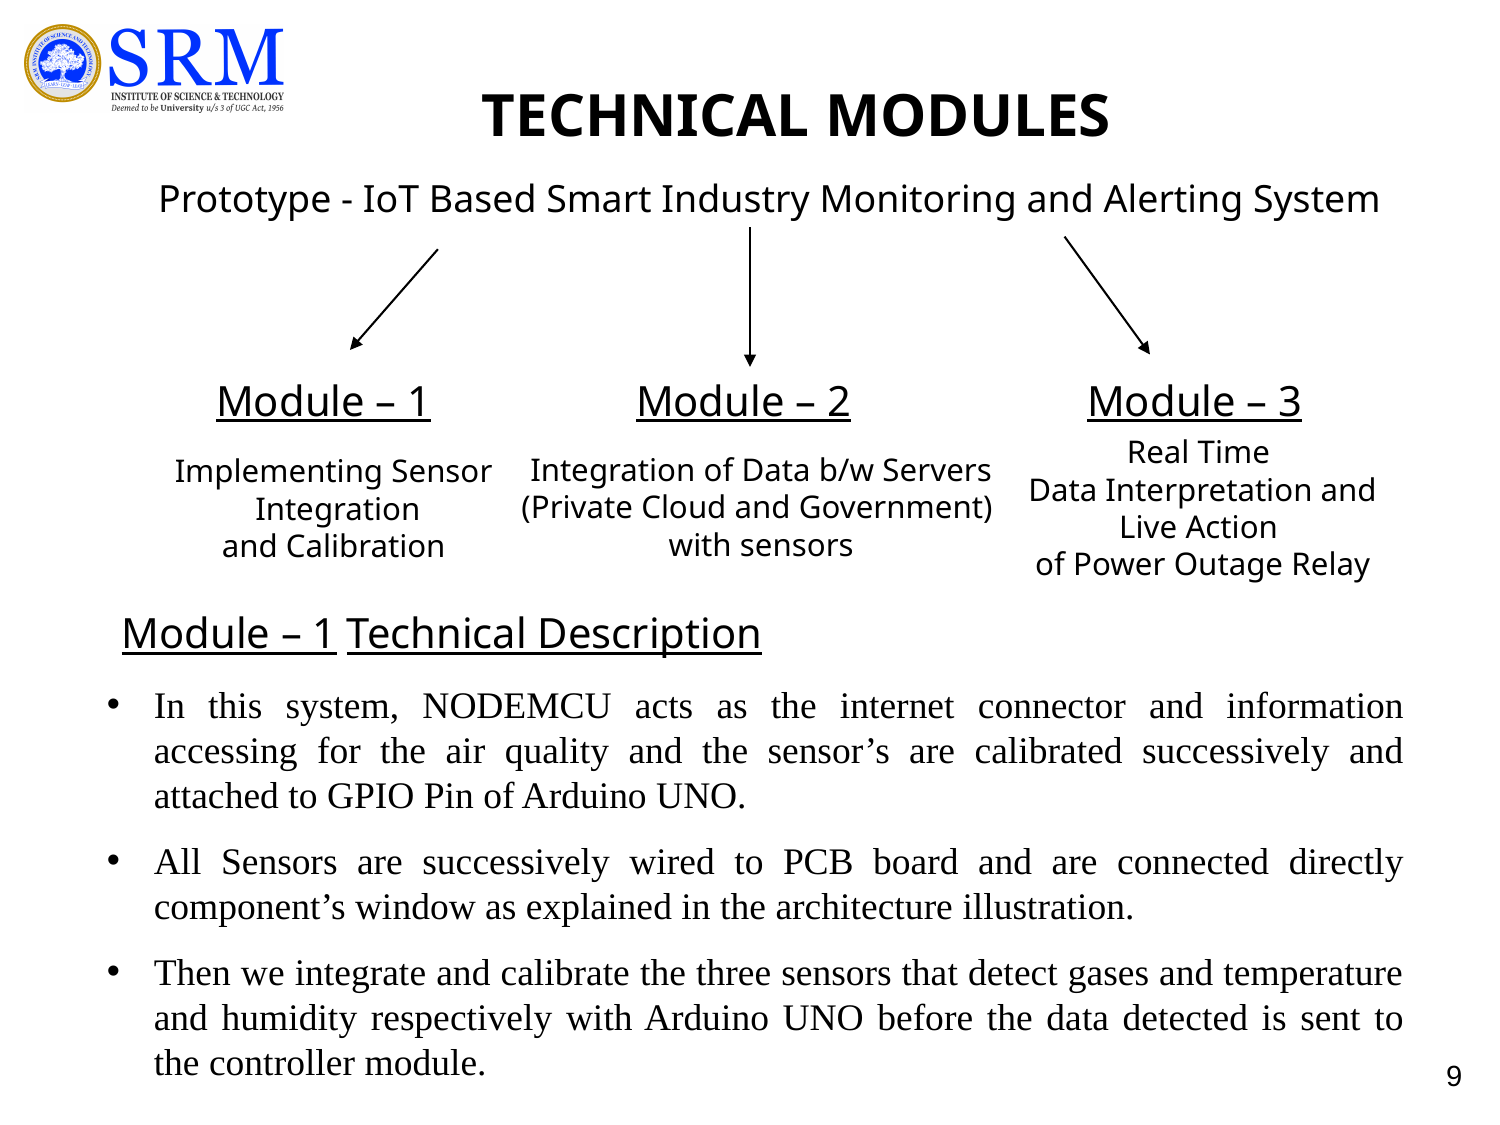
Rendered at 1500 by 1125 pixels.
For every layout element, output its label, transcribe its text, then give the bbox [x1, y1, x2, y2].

text_box Module – 1 [201, 366, 447, 432]
text_box Prototype - IoT Based Smart Industry Monitoring and Alerting System [143, 167, 1397, 228]
title TECHNICAL MODULES [158, 19, 1435, 208]
text_box Implementing Sensor Integration and Calibration [159, 444, 516, 572]
text_box Module – 1 [106, 599, 352, 665]
list [49, 249, 1438, 1038]
picture [24, 24, 284, 113]
text_box Module – 2 [621, 366, 867, 432]
text_box Integration of Data b/w Servers (Private Cloud and Government) with sensors [506, 442, 1013, 570]
text_box In this system, NODEMCU acts as the internet connector and information accessing for the air quality and the sensor’s are calibrated successively and attached to GPIO Pin of Arduino UNO. All Sensors are successively wired to PCB board and are connected directly component’s window as explained in the architecture illustration. Then we integrate and calibrate the three sensors that detect gases and temperature and humidity respectively with Arduino UNO before the data detected is sent to the controller module. [79, 673, 1421, 1125]
slide_number 9 [1421, 1049, 1478, 1125]
text_box Technical Description [352, 599, 777, 665]
text_box Module – 3 [1072, 366, 1318, 424]
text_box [1064, 237, 1151, 355]
text_box Real Time Data Interpretation and Live Action of Power Outage Relay [1013, 424, 1392, 590]
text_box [349, 249, 438, 351]
